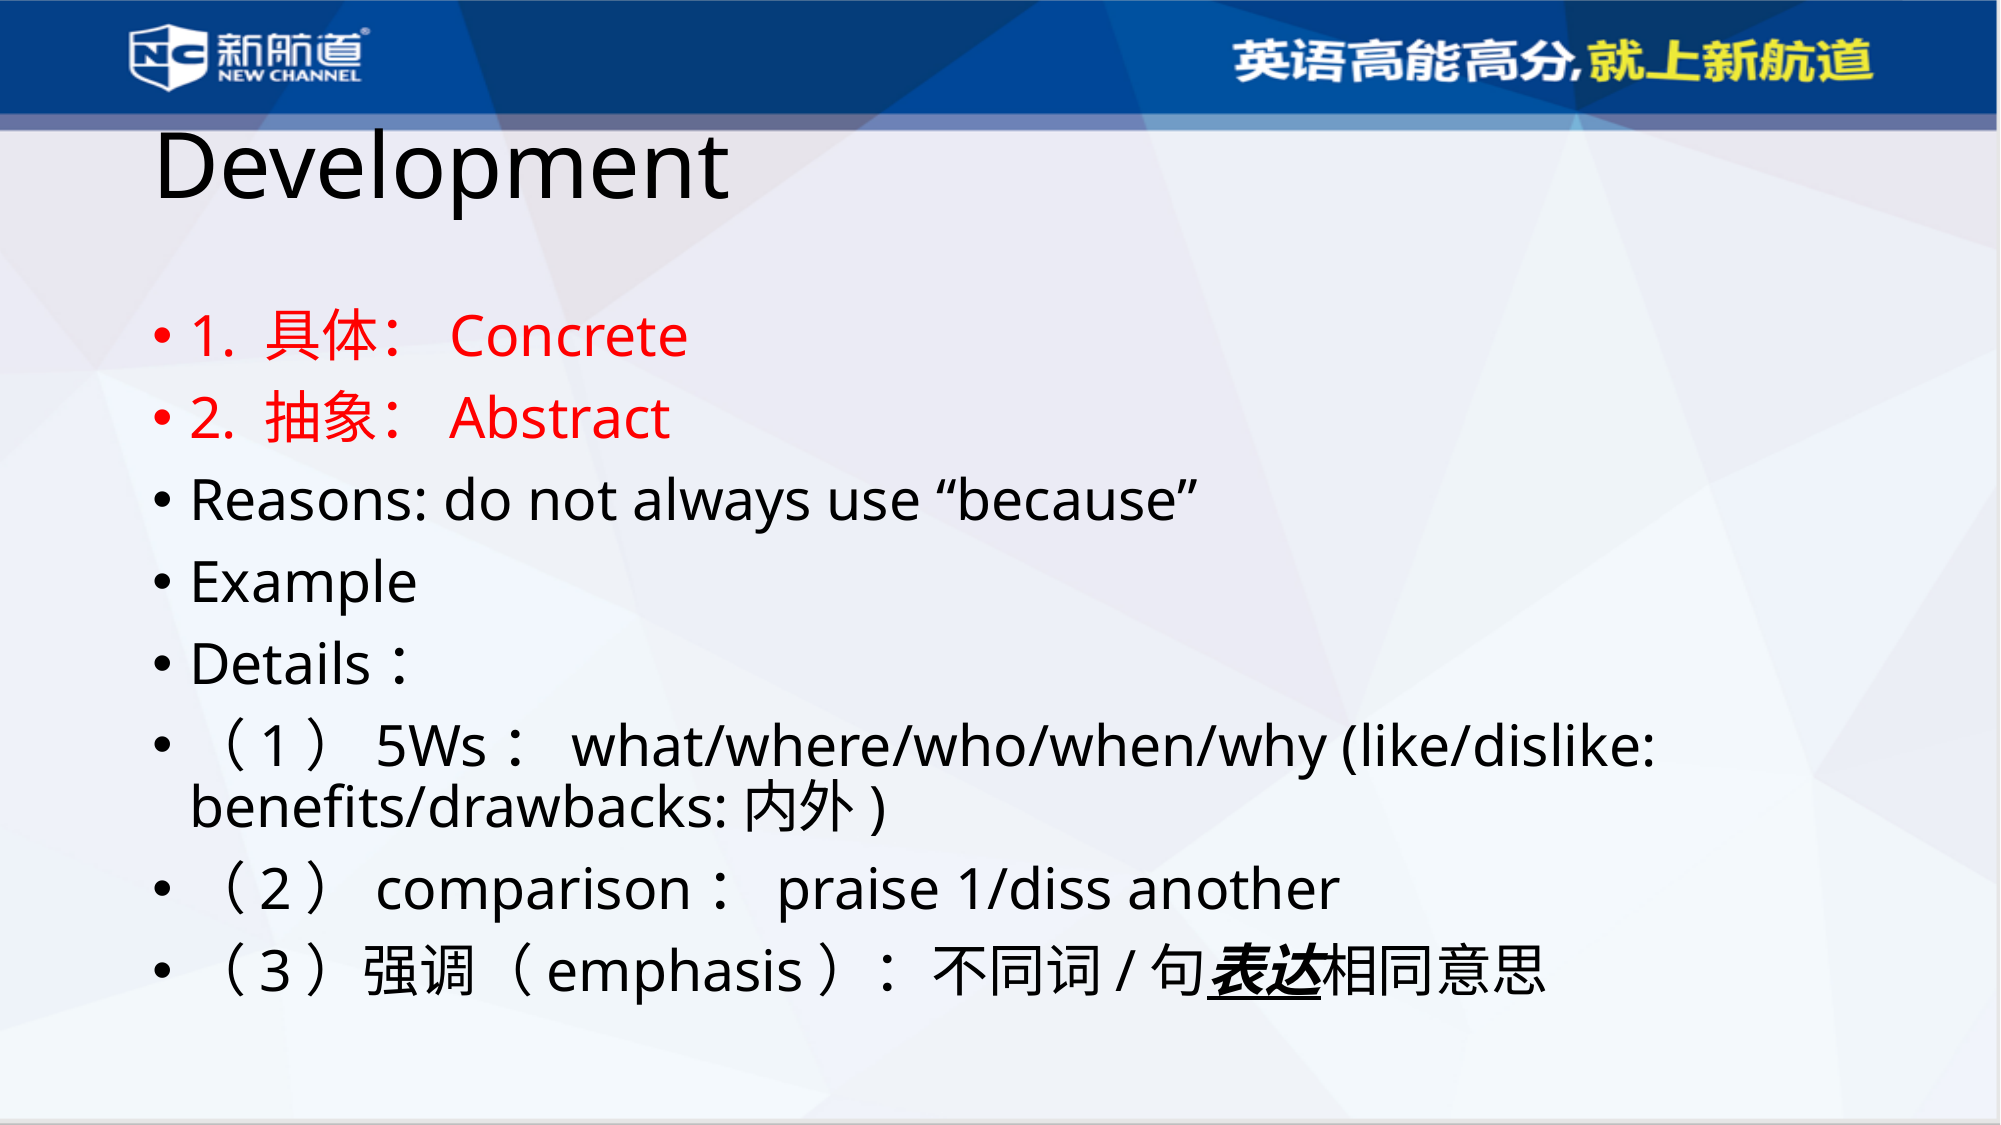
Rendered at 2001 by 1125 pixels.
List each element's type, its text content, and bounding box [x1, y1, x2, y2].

title Development [137, 59, 1863, 278]
picture [0, 0, 2001, 1125]
list 1. 具体：Concrete 2. 抽象：Abstract Reasons: do not always use “because” Example Details： （1）5Ws：what/where/who/when/why (like/dislike: benefits/drawbacks:内外) （2）comparison：praise 1/diss another （3）强调（emphasis）：不同词/句表达相同意思 [137, 299, 1863, 1014]
